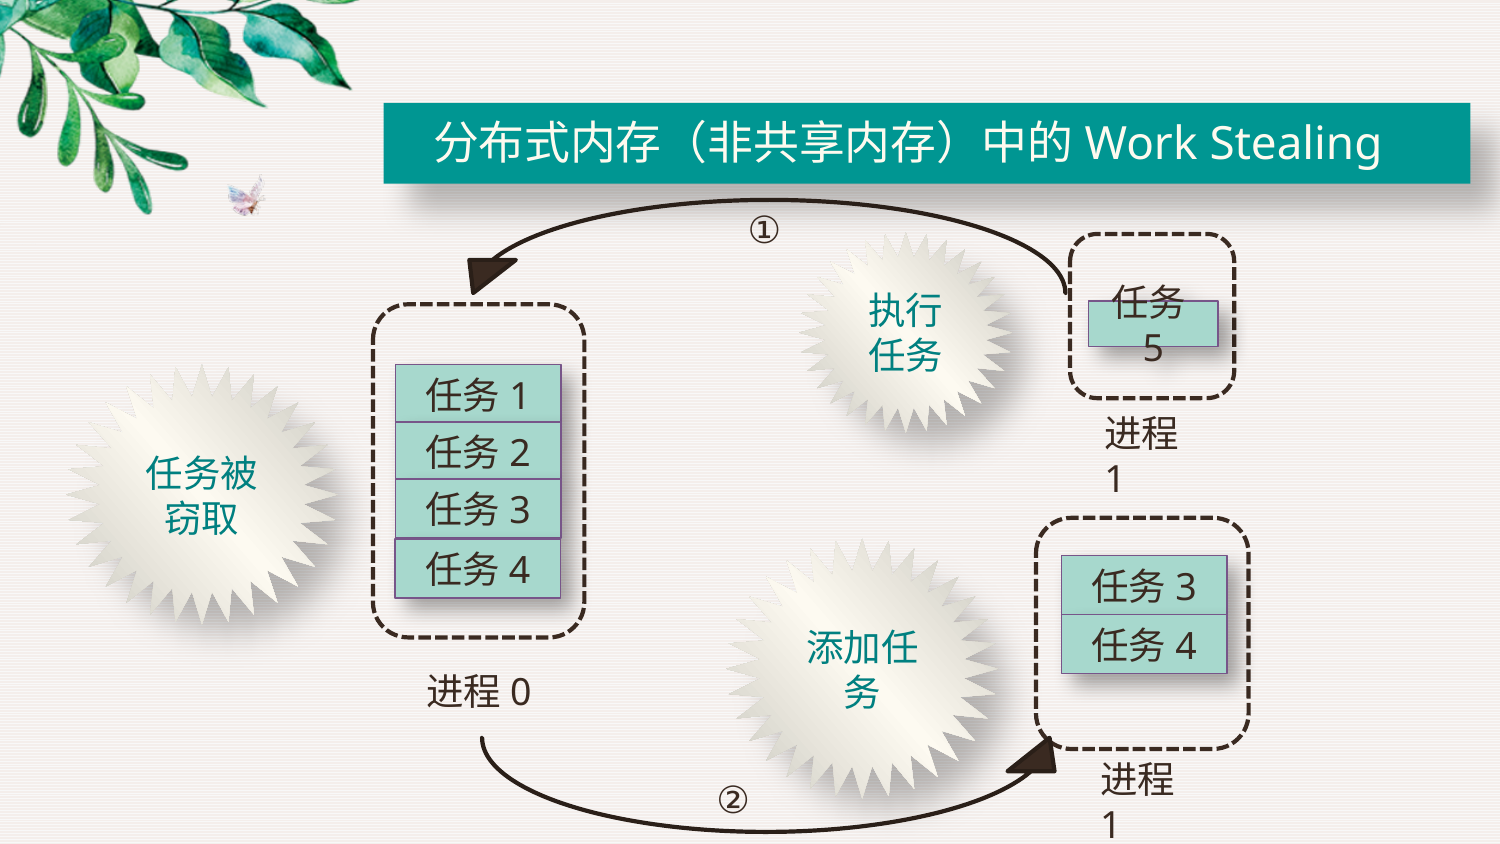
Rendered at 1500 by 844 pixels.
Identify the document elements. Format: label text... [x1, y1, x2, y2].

text_box [370, 302, 587, 640]
text_box ① [732, 227, 796, 258]
text_box ② [701, 768, 765, 829]
text_box [970, 227, 1068, 296]
text_box [479, 735, 1057, 835]
text_box 任务3 [1061, 555, 1228, 614]
text_box [467, 227, 568, 295]
text_box 任务4 [1061, 614, 1228, 674]
text_box 任务4 [394, 538, 561, 599]
picture [0, 0, 385, 245]
text_box 进程1 [1089, 402, 1223, 508]
text_box 任务被窃取 [66, 364, 338, 625]
text_box 任务3 [395, 478, 562, 538]
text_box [383, 102, 1471, 184]
text_box 任务2 [395, 421, 562, 478]
text_box 任务1 [395, 364, 562, 421]
text_box 添加任务 [726, 538, 999, 799]
text_box [1033, 515, 1251, 752]
text_box 进程0 [411, 660, 547, 721]
text_box 任务5 [1088, 300, 1219, 347]
text_box [1067, 231, 1237, 401]
text_box 进程1 [1085, 748, 1219, 844]
text_box 执行任务 [799, 232, 1013, 433]
